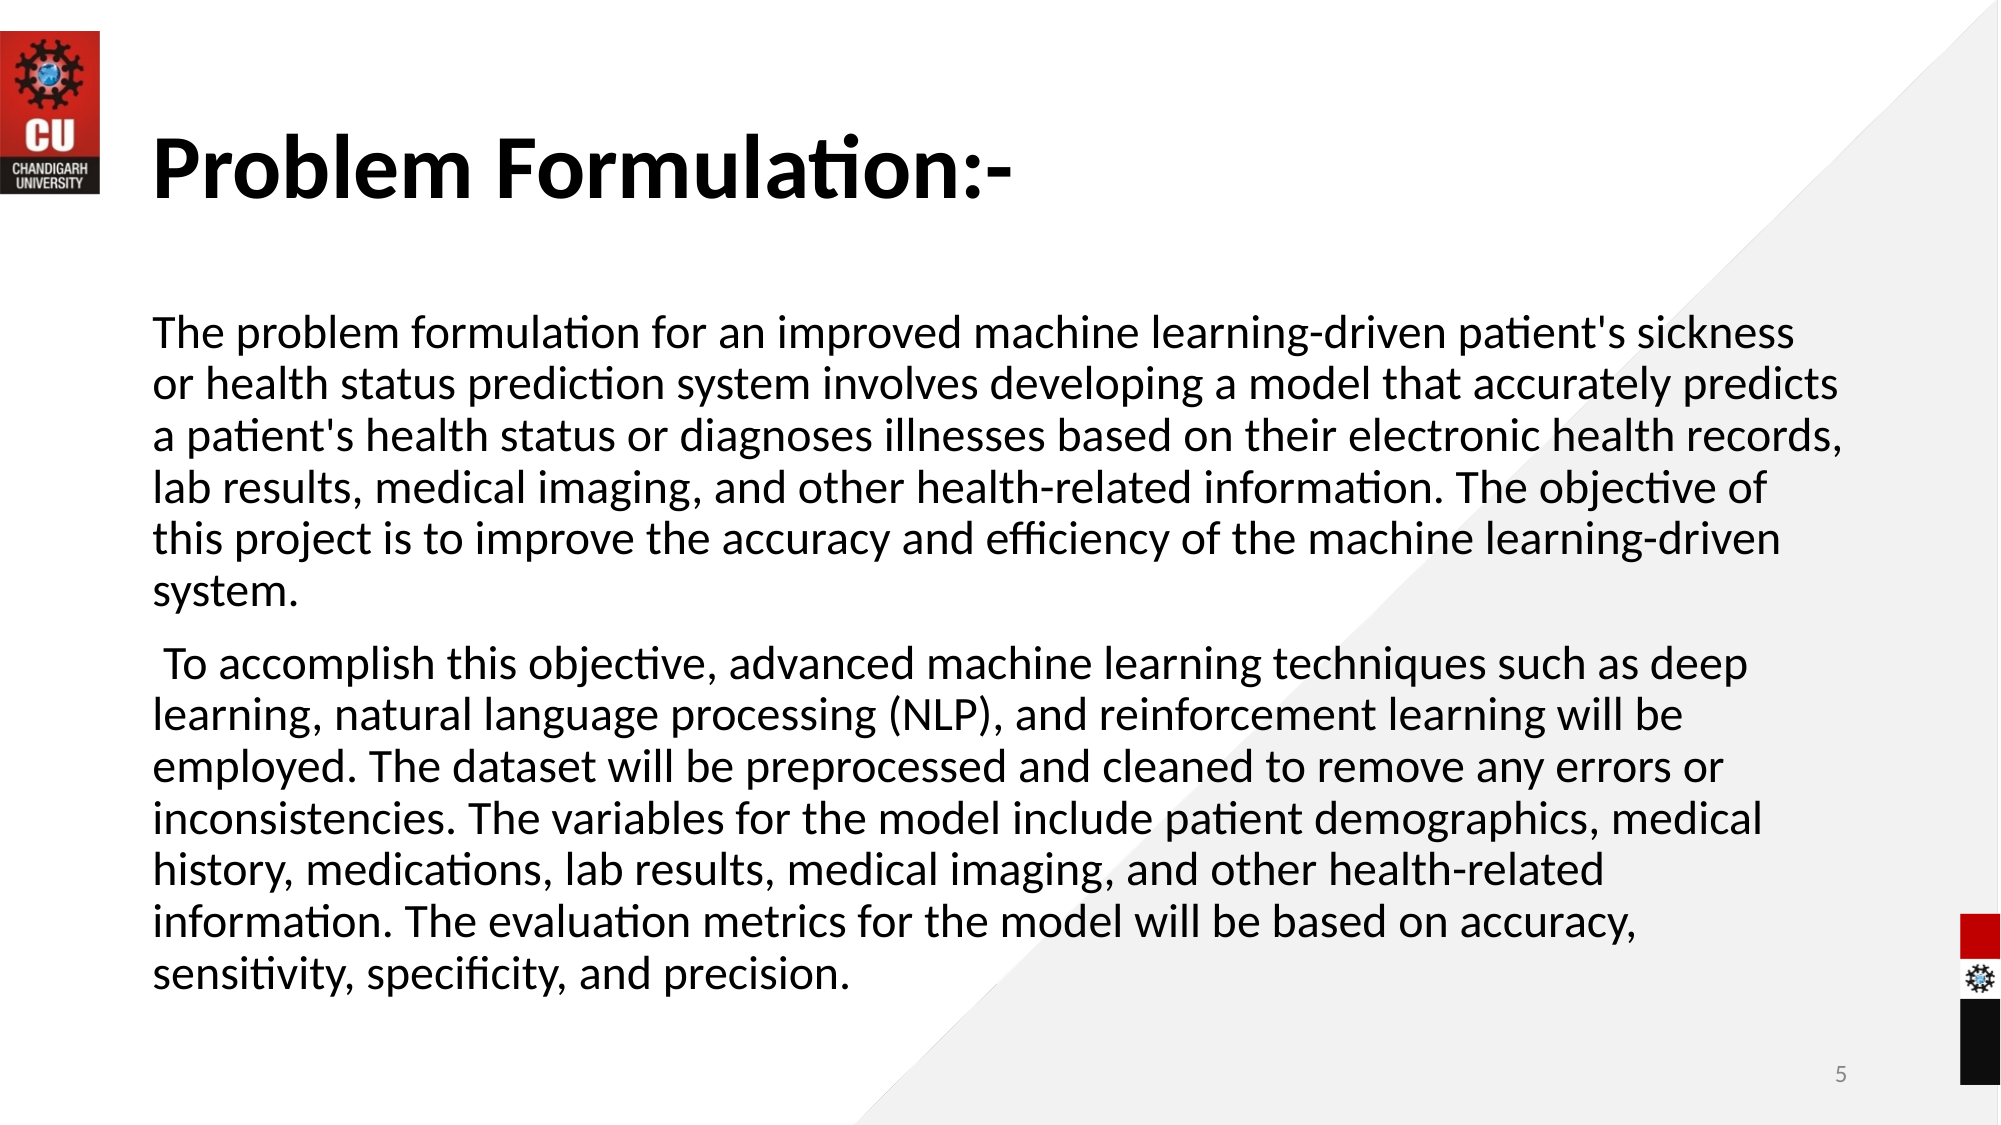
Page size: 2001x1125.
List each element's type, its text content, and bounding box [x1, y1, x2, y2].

picture [0, 0, 2001, 1125]
title Problem Formulation:- [137, 59, 1863, 278]
list The problem formulation for an improved machine learning-driven patient's sickness or health status prediction system involves developing a model that accurately predicts a patient's health status or diagnoses illnesses based on their electronic health records, lab results, medical imaging, and other health-related information. The objective of this project is to improve the accuracy and efficiency of the machine learning-driven system. To accomplish this objective, advanced machine learning techniques such as deep learning, natural language processing (NLP), and reinforcement learning will be employed. The dataset will be preprocessed and cleaned to remove any errors or inconsistencies. The variables for the model include patient demographics, medical history, medications, lab results, medical imaging, and other health-related information. The evaluation metrics for the model will be based on accuracy, sensitivity, specificity, and precision. [137, 299, 1863, 1014]
slide_number ‹#› [1412, 1042, 1863, 1103]
